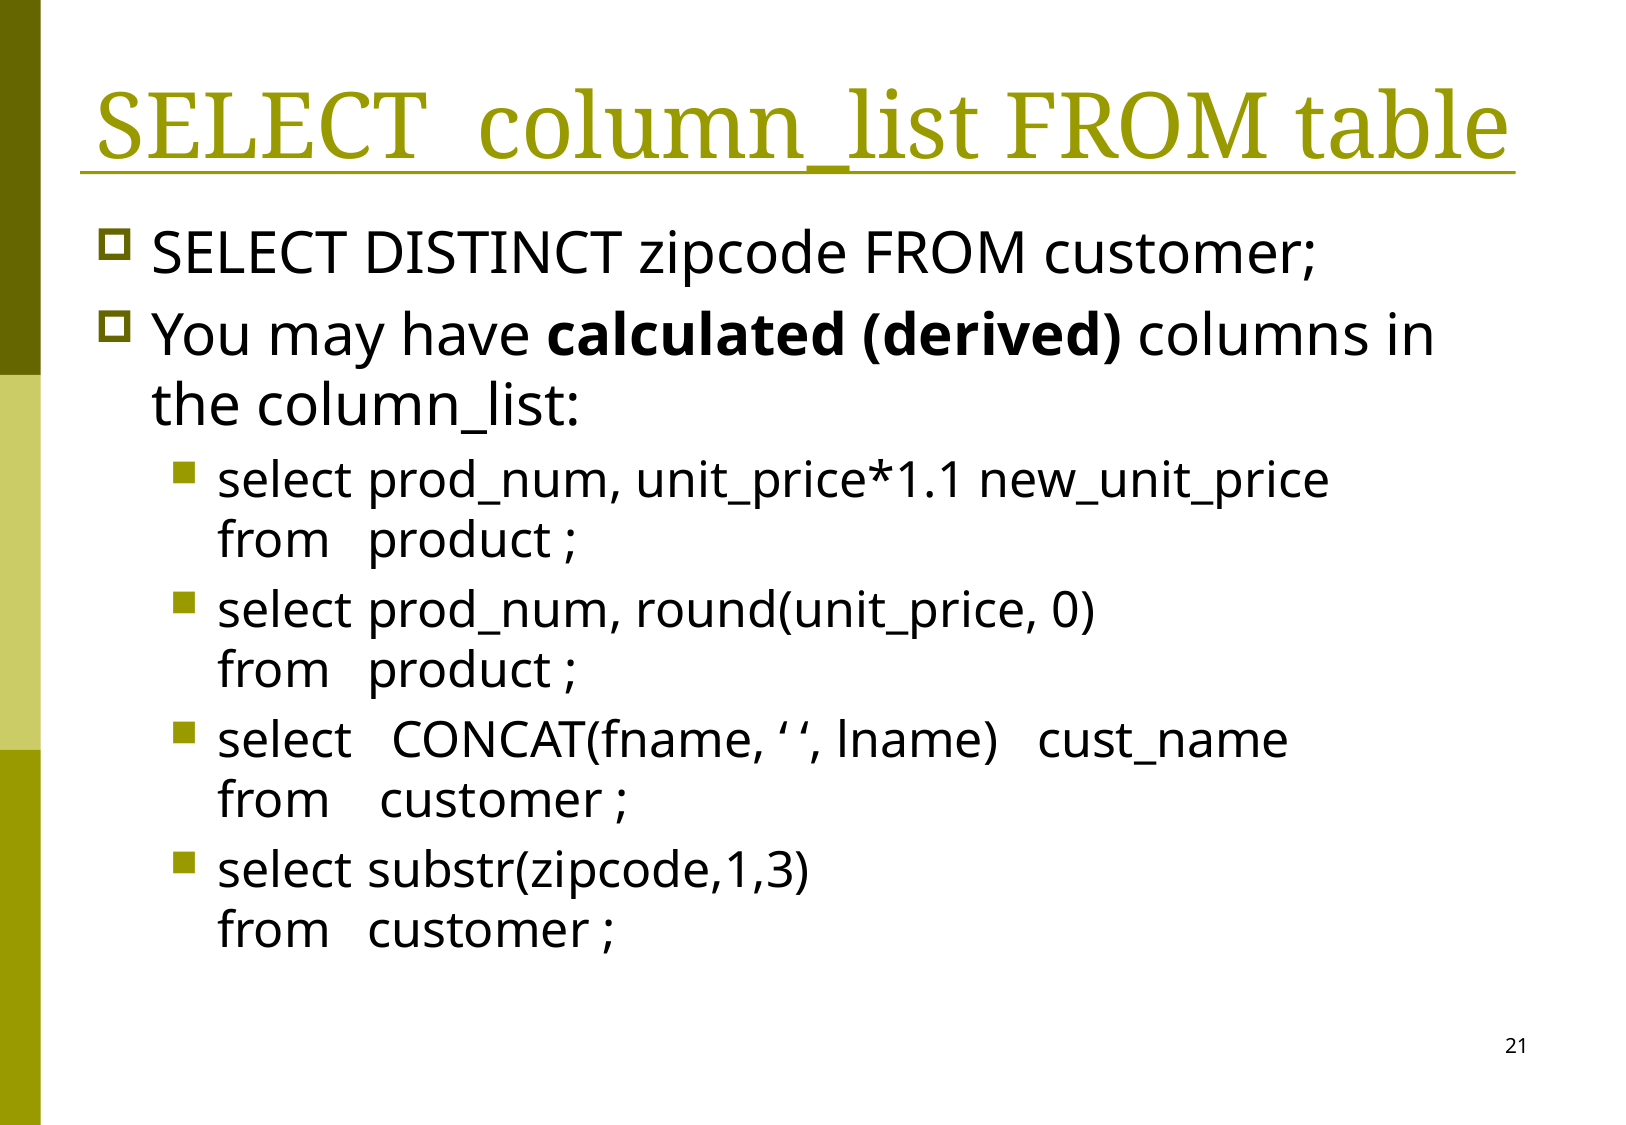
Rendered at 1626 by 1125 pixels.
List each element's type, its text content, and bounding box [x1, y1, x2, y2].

slide_number 21 [1164, 1024, 1544, 1101]
title SELECT column_list FROM table [79, 42, 1543, 185]
list SELECT DISTINCT zipcode FROM customer; You may have calculated (derived) columns in the column_list: select prod_num, unit_price*1.1 new_unit_price from product ; select prod_num, round(unit_price, 0) from product ; select CONCAT(fname, ‘ ‘, lname) cust_name from customer ; select substr(zipcode,1,3) from customer ; [79, 207, 1543, 1011]
